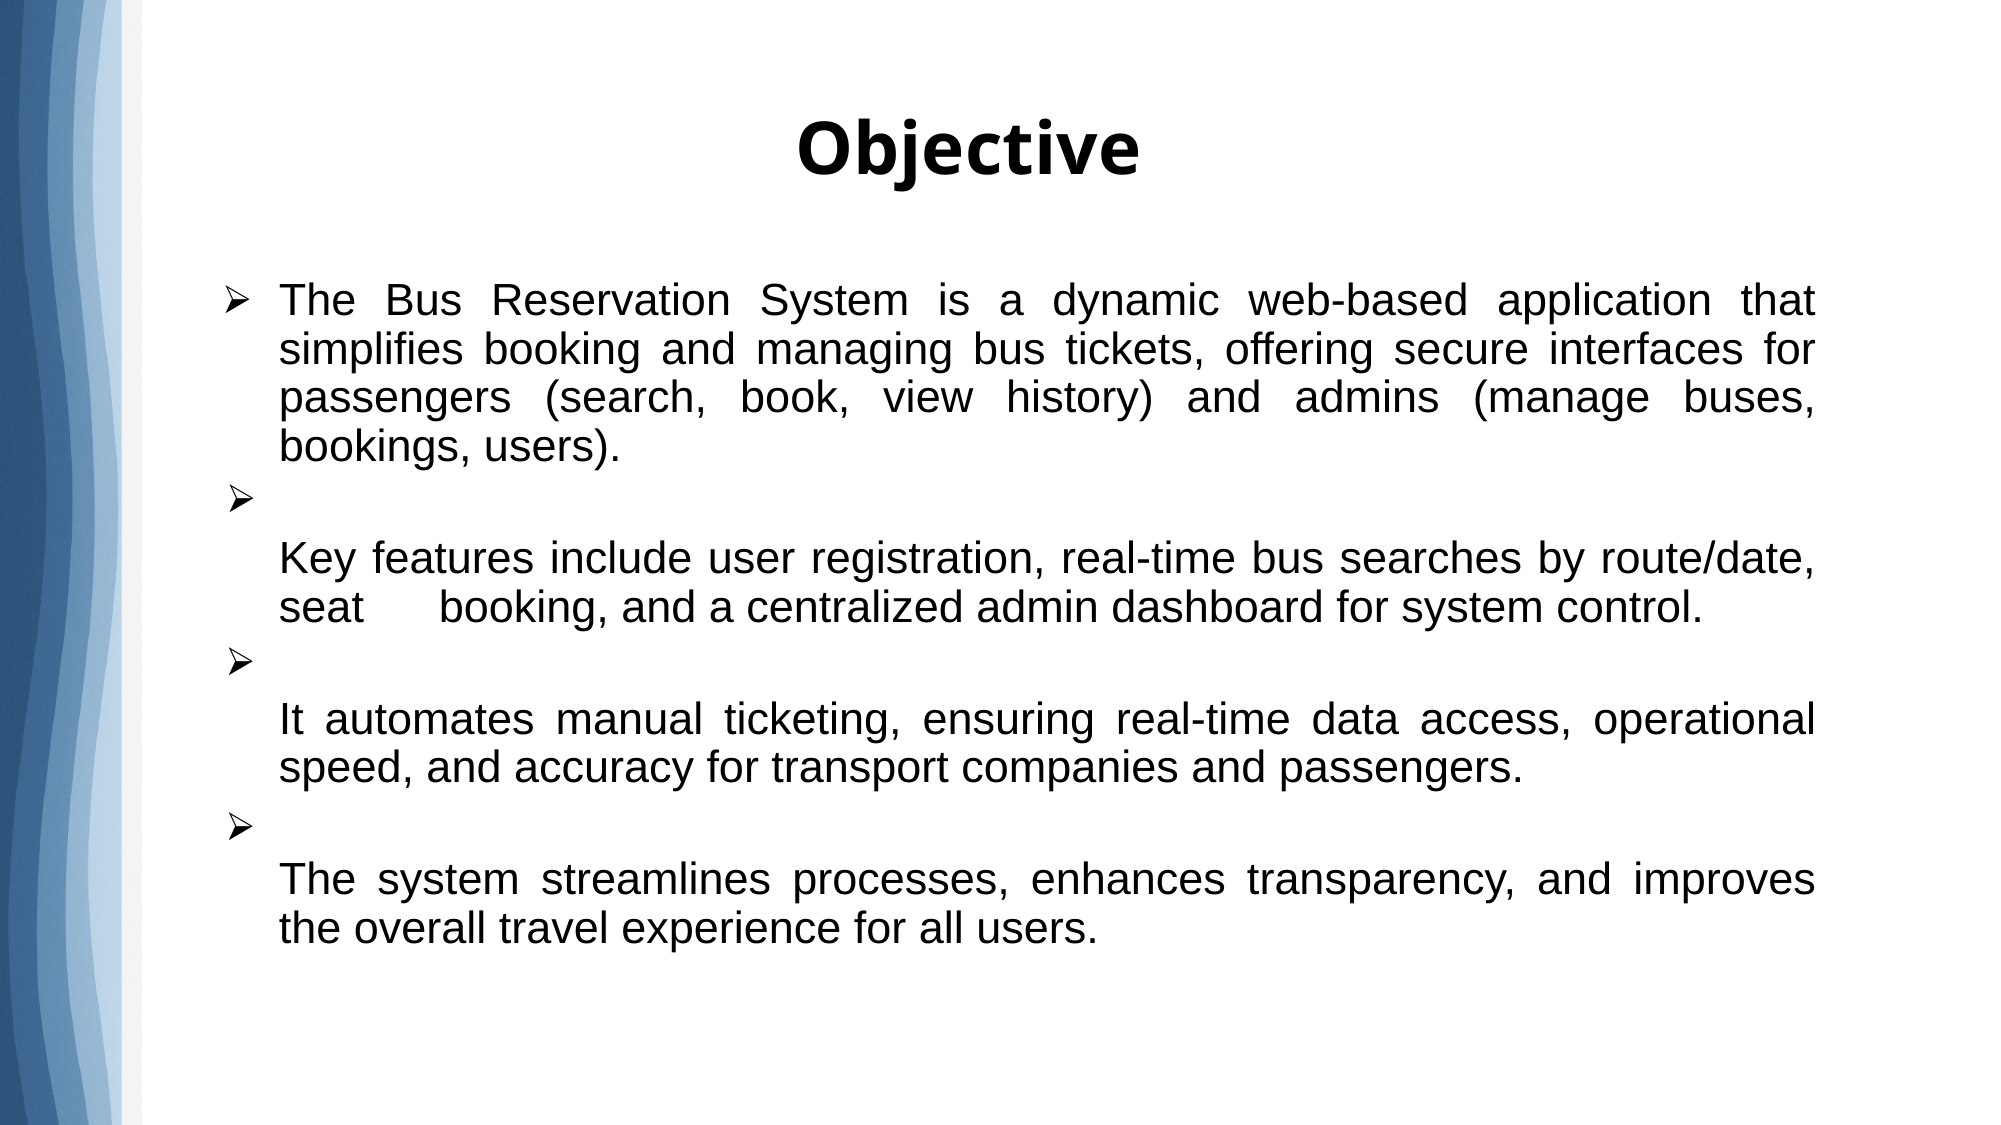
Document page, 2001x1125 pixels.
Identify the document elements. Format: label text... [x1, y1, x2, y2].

list The Bus Reservation System is a dynamic web-based application that simplifies booking and managing bus tickets, offering secure interfaces for passengers (search, book, view history) and admins (manage buses, bookings, users). Key features include user registration, real-time bus searches by route/date, seat booking, and a centralized admin dashboard for system control. It automates manual ticketing, ensuring real-time data access, operational speed, and accuracy for transport companies and passengers. The system streamlines processes, enhances transparency, and improves the overall travel experience for all users. [263, 269, 1832, 984]
title Objective [142, 42, 1832, 260]
text_box ⮚ [212, 794, 270, 855]
text_box ⮚ [208, 267, 267, 328]
text_box ⮚ [212, 467, 271, 527]
picture [0, 0, 142, 1125]
text_box ⮚ [212, 629, 270, 690]
